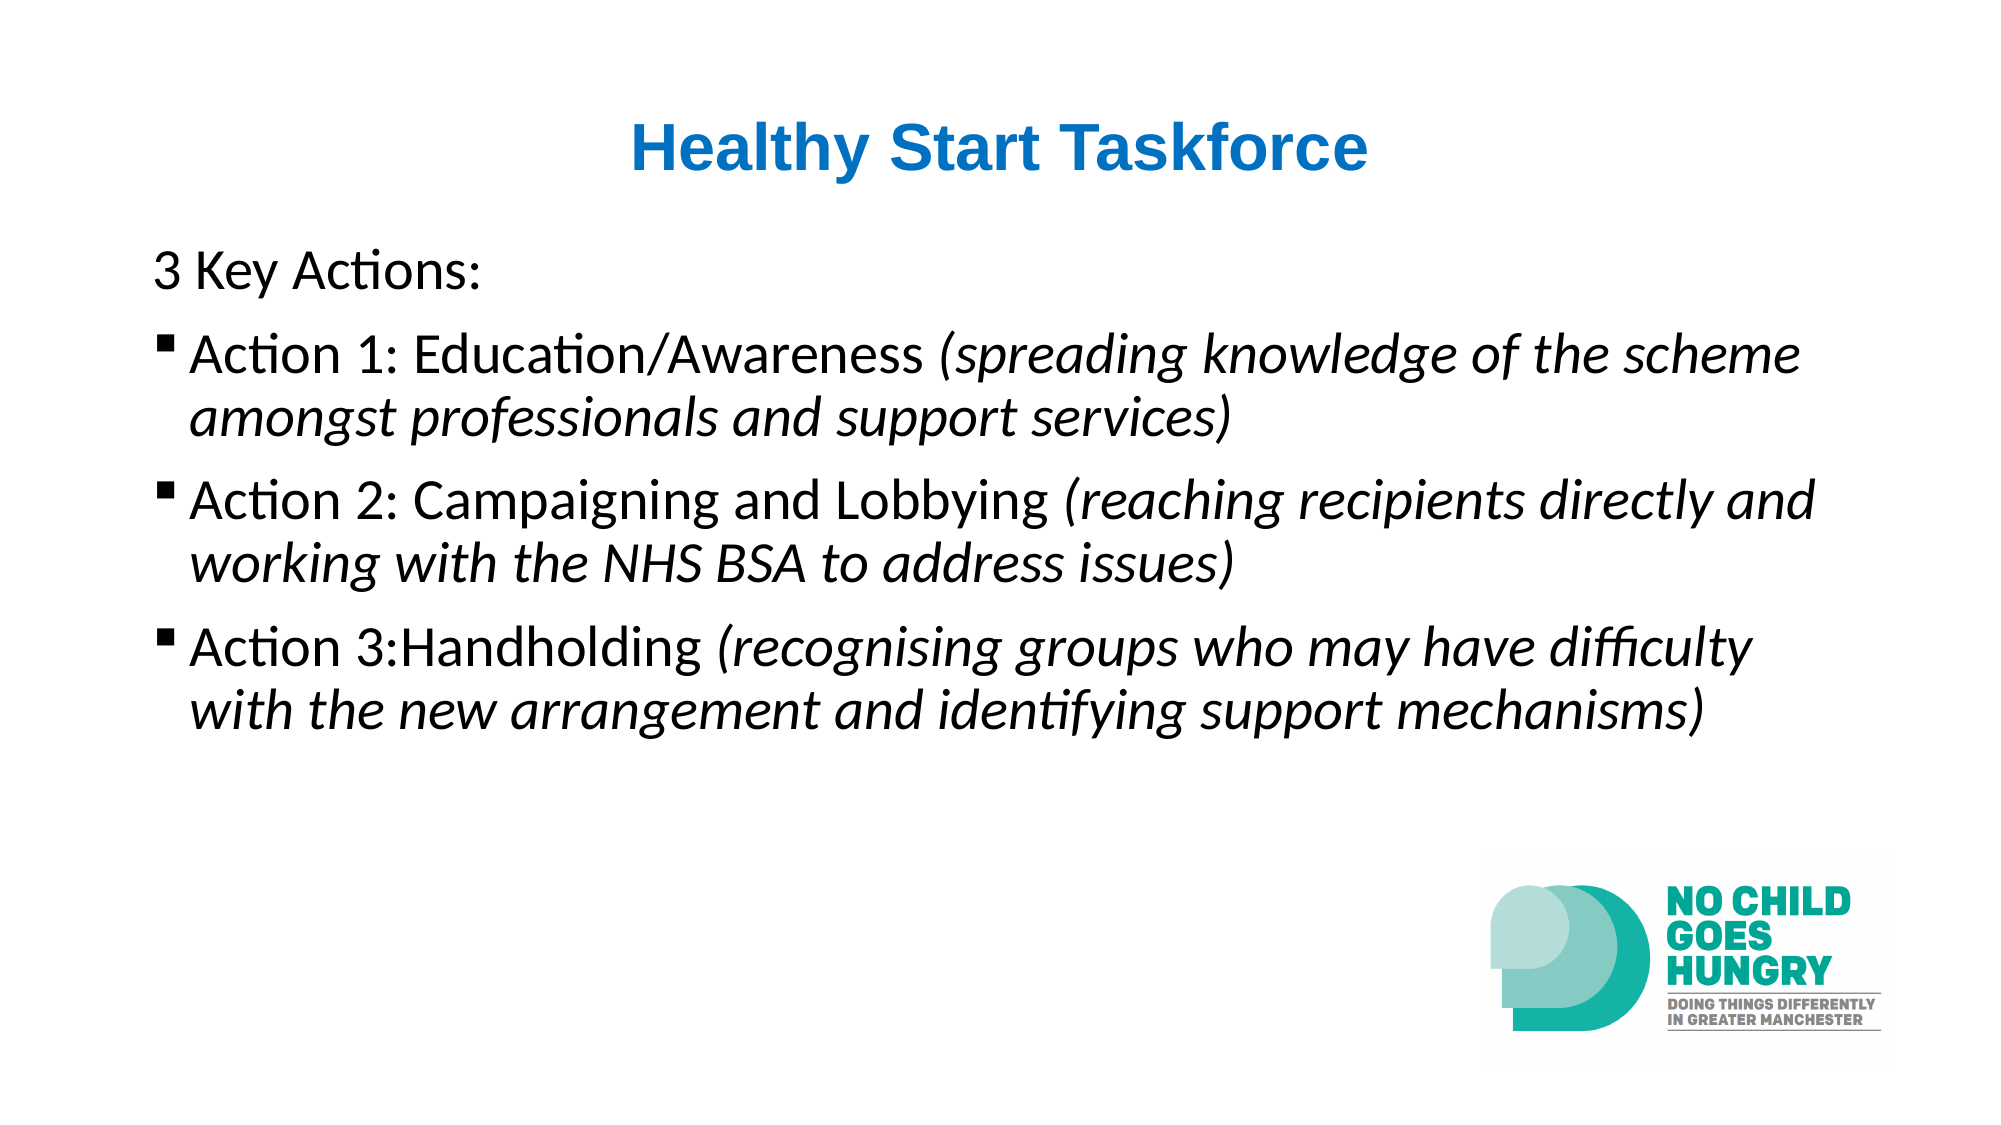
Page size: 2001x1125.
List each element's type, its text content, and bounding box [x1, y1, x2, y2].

picture [1484, 850, 1891, 1069]
text_box Healthy Start Taskforce [0, 77, 2000, 210]
list 3 Key Actions: Action 1: Education/Awareness (spreading knowledge of the scheme amongst professionals and support services) Action 2: Campaigning and Lobbying (reaching recipients directly and working with the NHS BSA to address issues) Action 3:Handholding (recognising groups who may have difficulty with the new arrangement and identifying support mechanisms) [137, 231, 1863, 1047]
